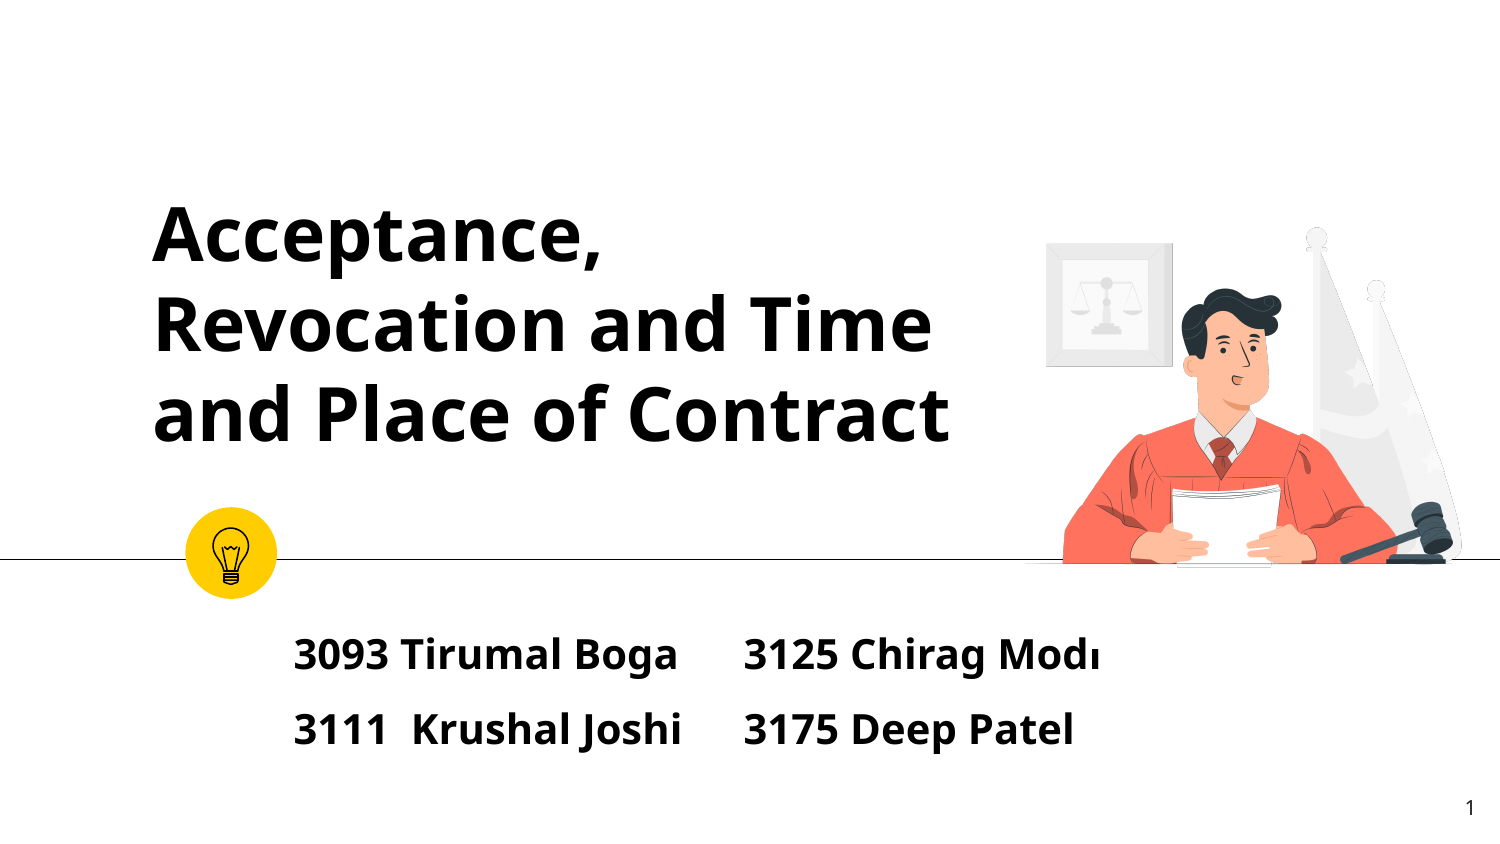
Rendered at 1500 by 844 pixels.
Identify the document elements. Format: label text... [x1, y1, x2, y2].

text_box [187, 568, 275, 599]
picture [999, 184, 1485, 669]
text_box 3093 Tirumal Boga 3125 Chirag Modi 3111 Krushal Joshi 3175 Deep Patel [278, 584, 1266, 772]
slide_number 1 [1401, 779, 1492, 844]
text_box Acceptance, Revocation and Time and Place of Contract [137, 281, 994, 472]
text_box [212, 527, 249, 585]
text_box [185, 507, 278, 558]
